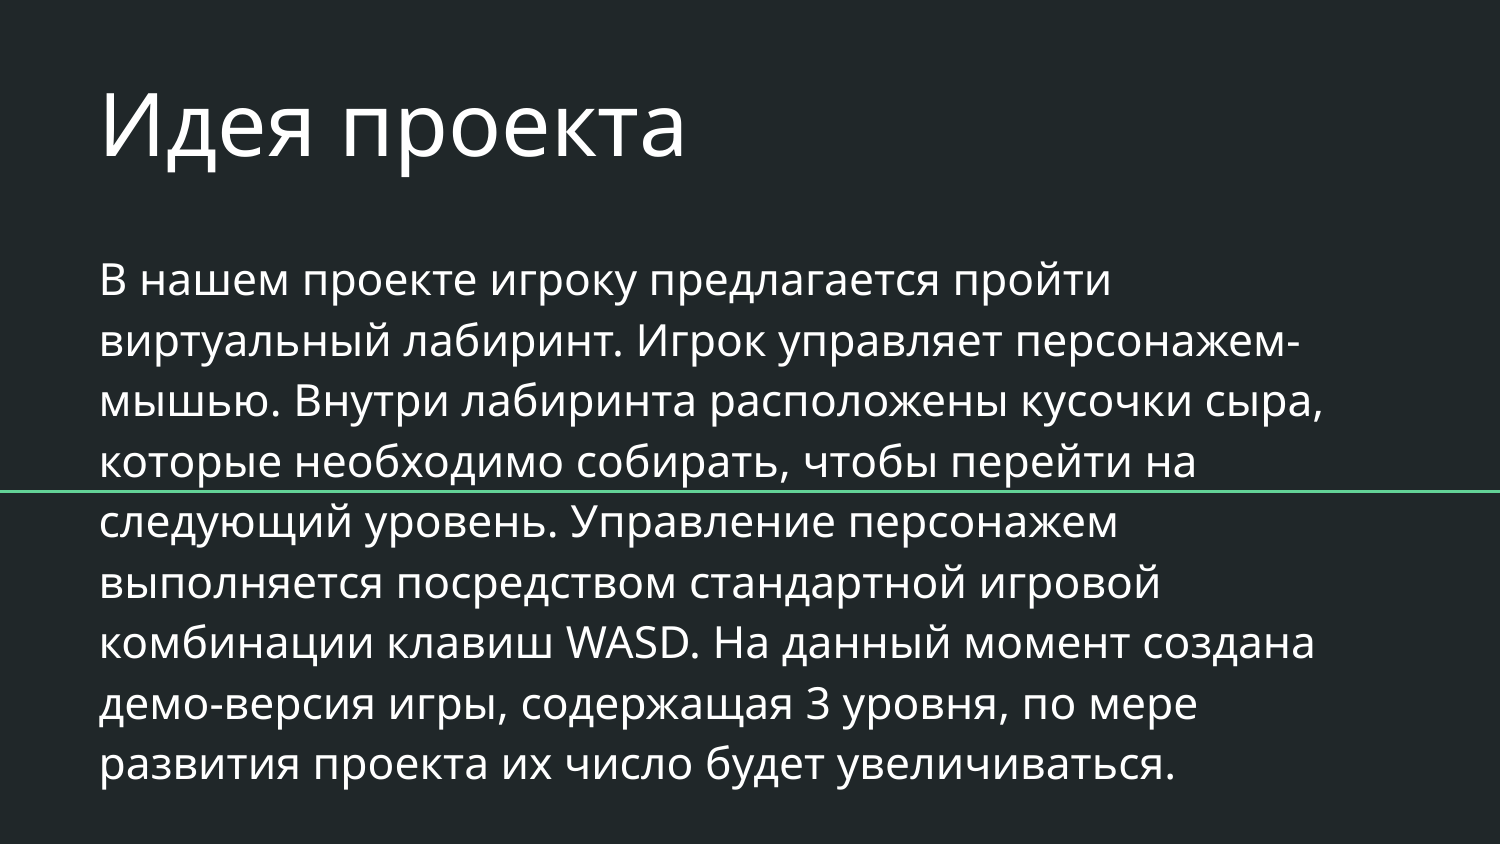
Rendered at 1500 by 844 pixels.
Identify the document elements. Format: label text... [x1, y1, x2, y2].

title Идея проекта [83, 46, 1417, 197]
subtitle В нашем проекте игроку предлагается пройти виртуальный лабиринт. Игрок управляет персонажем-мышью. Внутри лабиринта расположены кусочки сыра, которые необходимо собирать, чтобы перейти на следующий уровень. Управление персонажем выполняется посредством стандартной игровой комбинации клавиш WASD. На данный момент создана демо-версия игры, содержащая 3 уровня, по мере развития проекта их число будет увеличиваться. [83, 233, 1417, 809]
